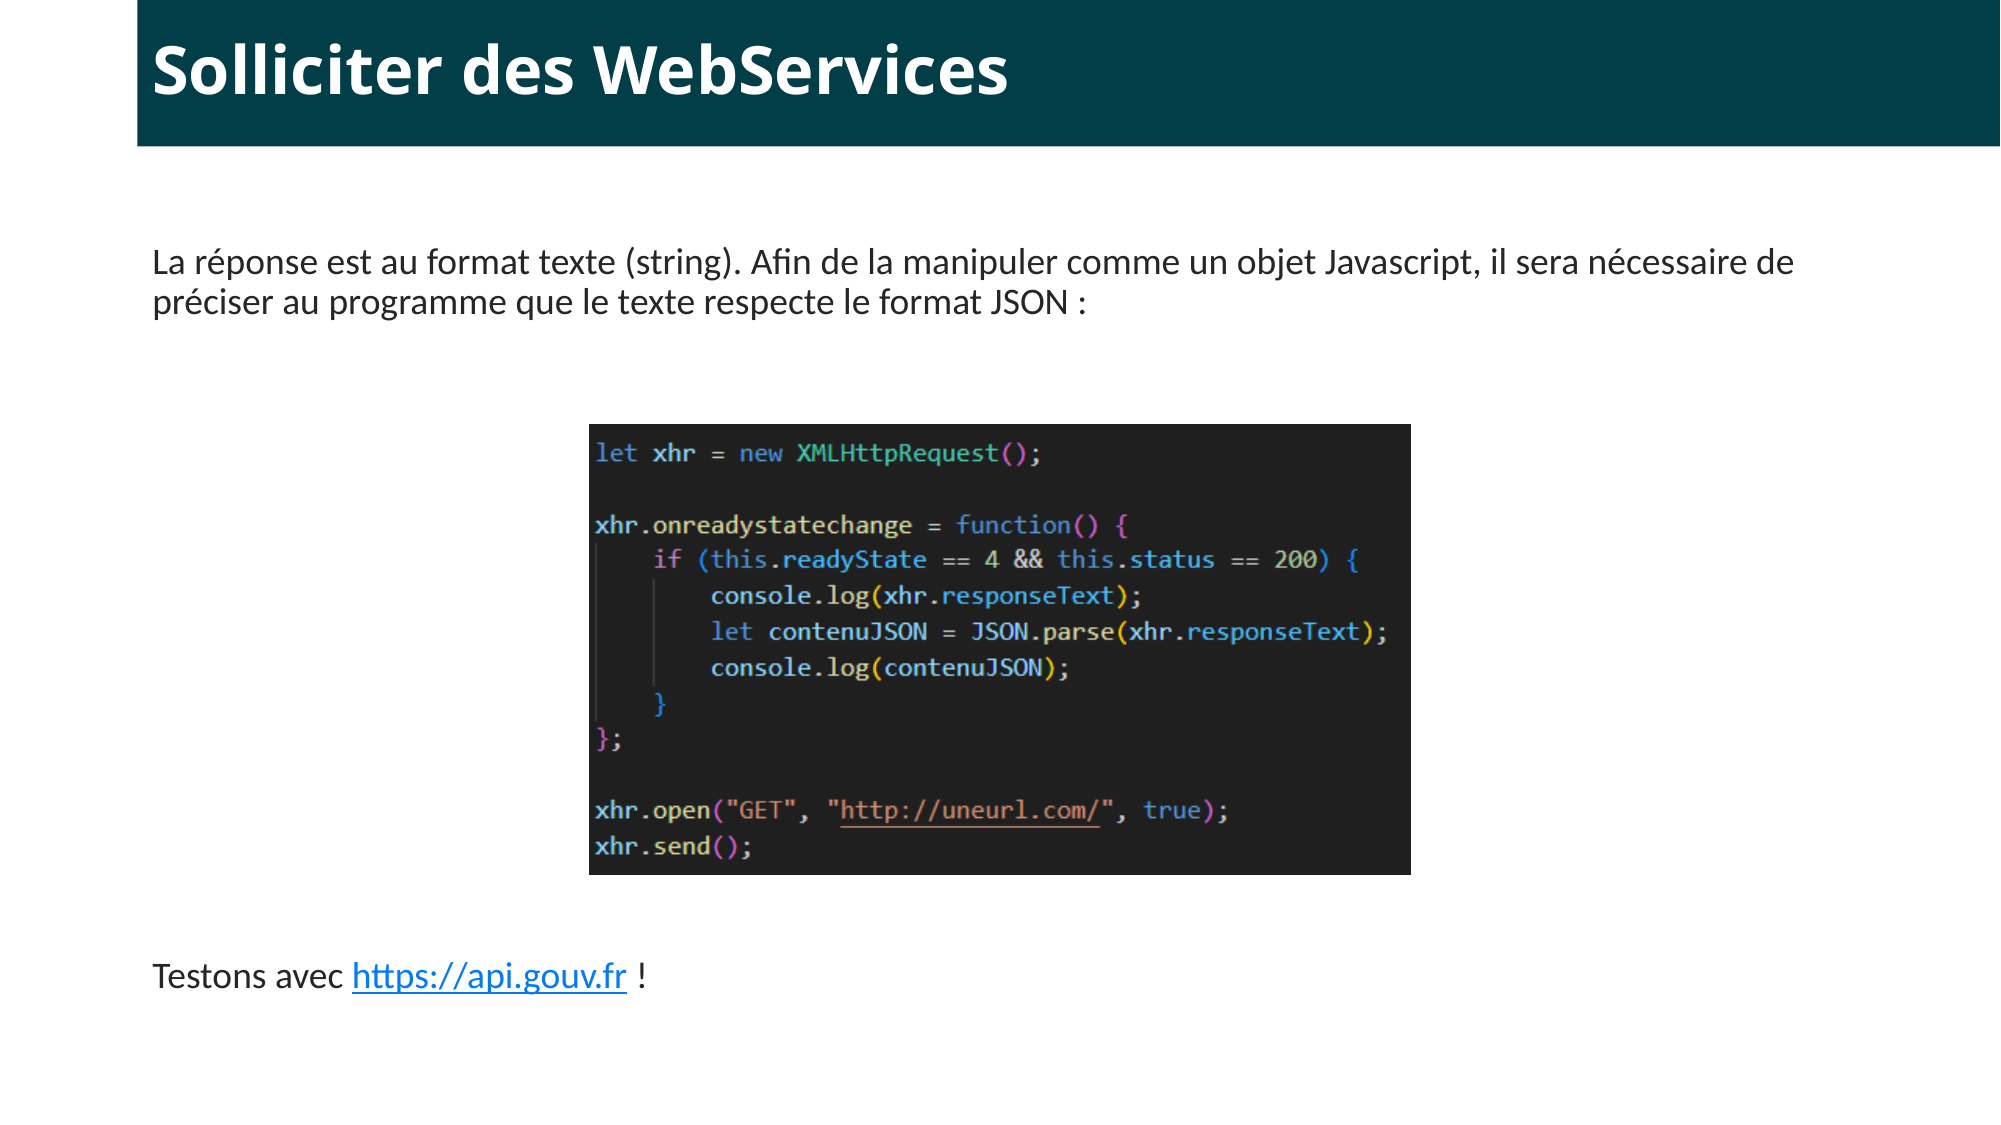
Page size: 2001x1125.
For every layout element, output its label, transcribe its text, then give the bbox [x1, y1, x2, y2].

title Solliciter des WebServices [137, 0, 1863, 147]
list La réponse est au format texte (string). Afin de la manipuler comme un objet Javascript, il sera nécessaire de préciser au programme que le texte respecte le format JSON : Testons avec https://api.gouv.fr ! [137, 234, 1863, 842]
picture [588, 424, 1411, 875]
